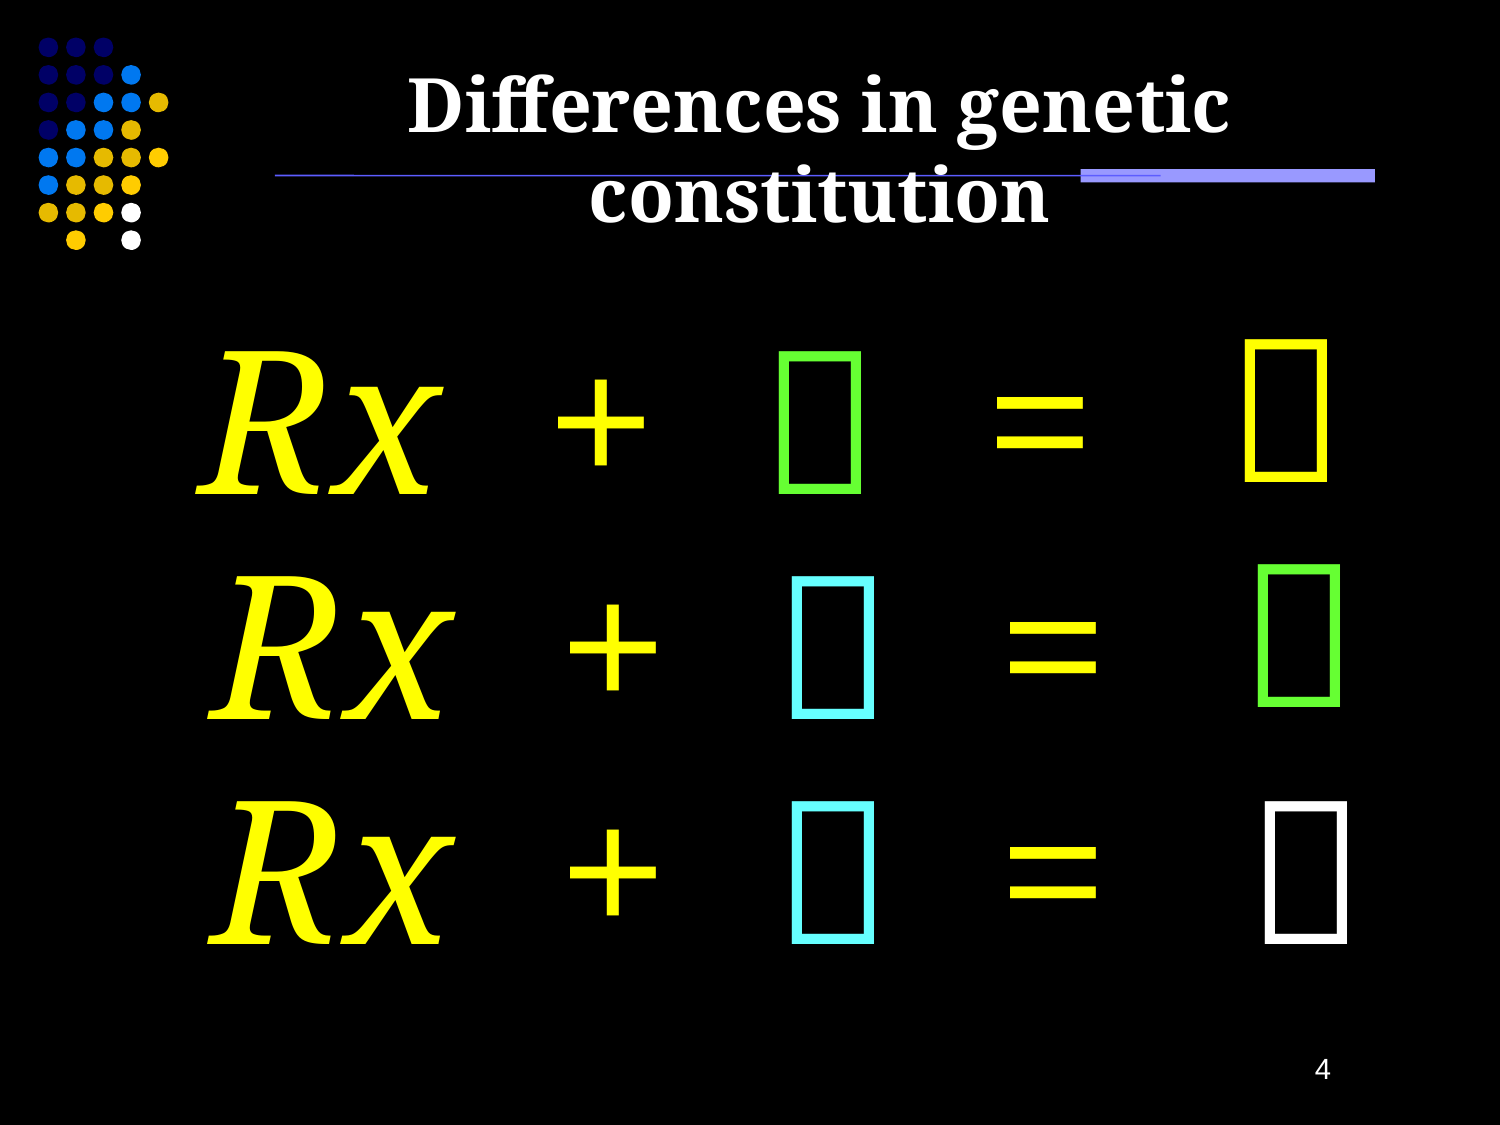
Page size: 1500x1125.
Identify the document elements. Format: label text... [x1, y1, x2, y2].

text_box  [1231, 737, 1382, 993]
text_box Rx +  = [184, 287, 1112, 543]
text_box Differences in genetic constitution [174, 49, 1465, 245]
slide_number 4 [1299, 1042, 1425, 1103]
text_box  [1224, 499, 1375, 755]
text_box Rx +  = [196, 768, 1125, 993]
text_box Rx +  = [196, 512, 1125, 768]
text_box  [1211, 274, 1362, 530]
